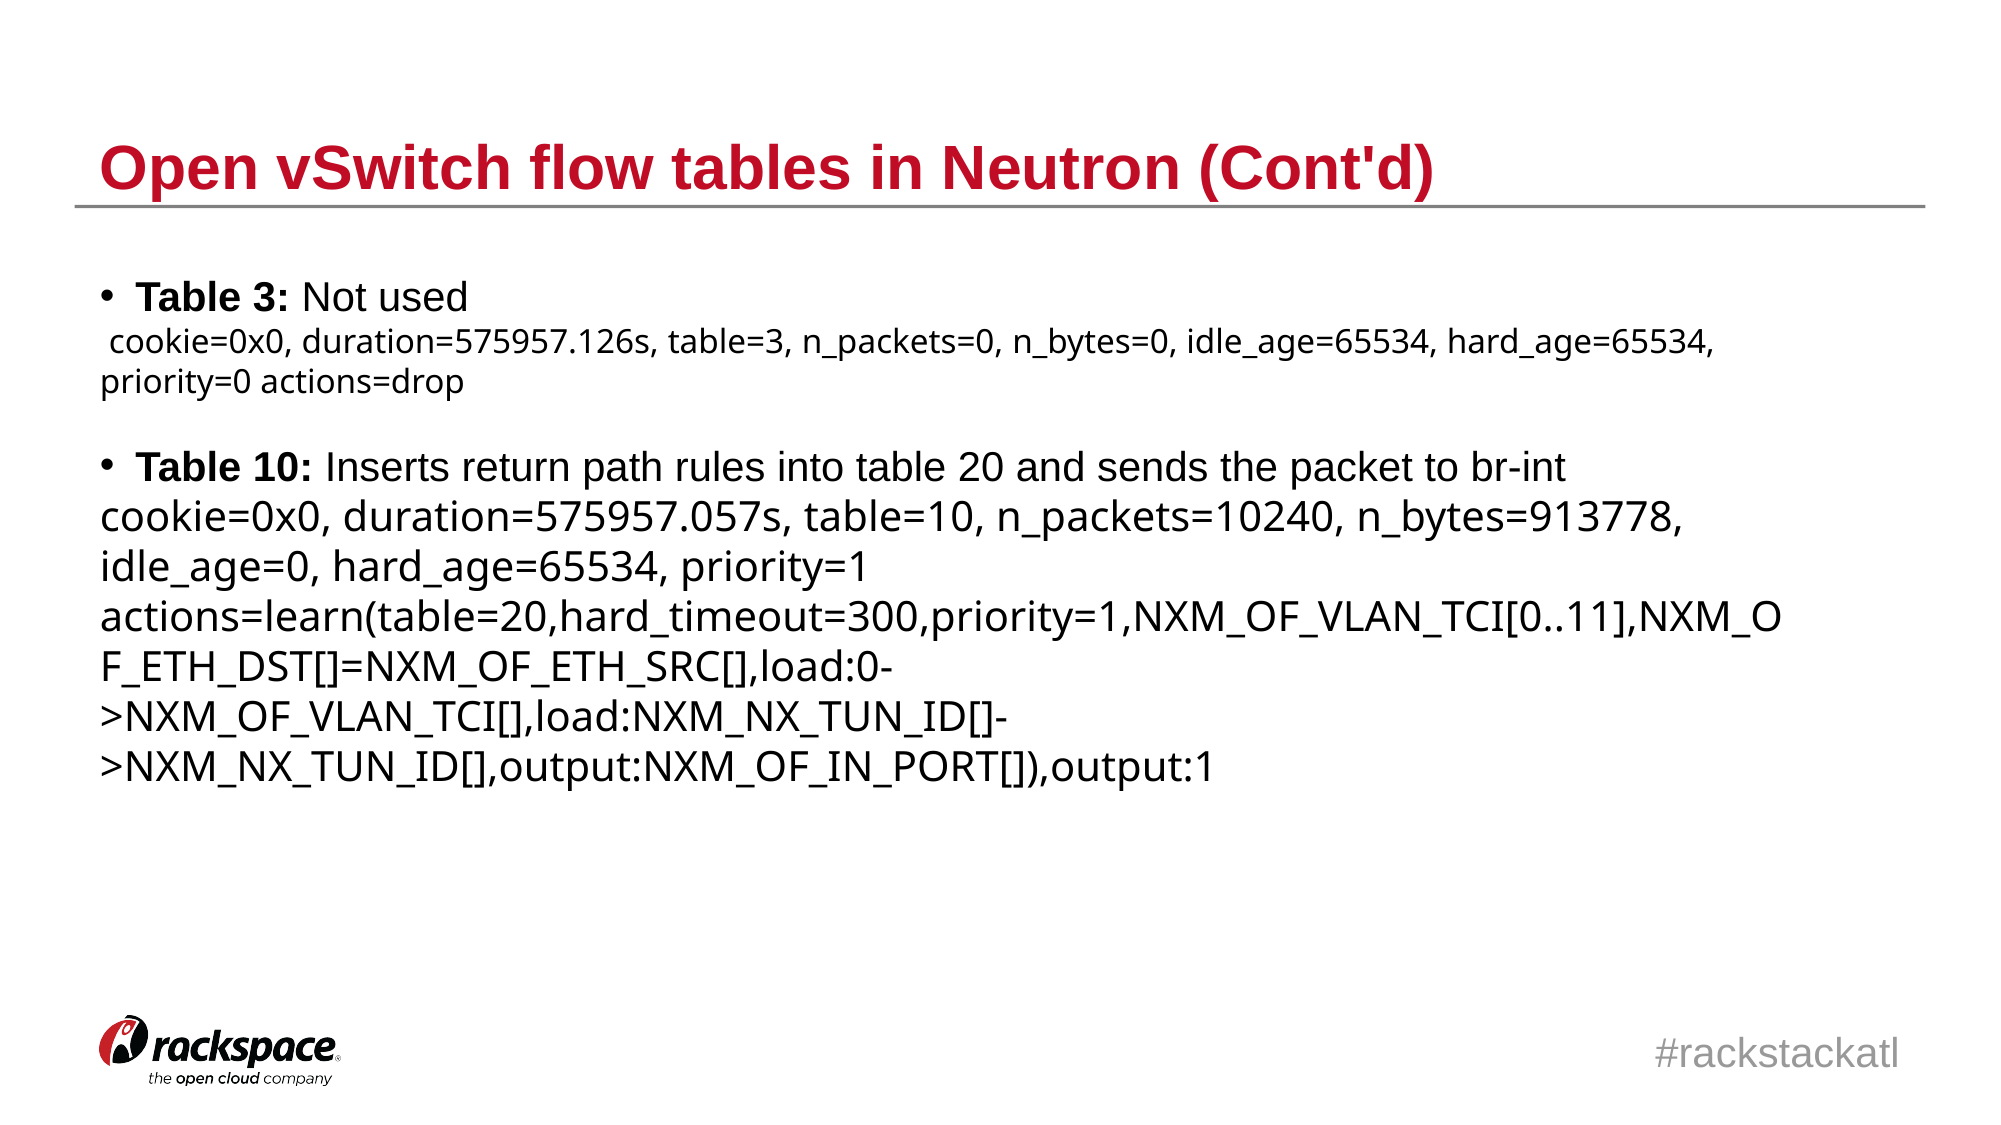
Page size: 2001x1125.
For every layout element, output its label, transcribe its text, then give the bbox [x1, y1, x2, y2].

text_box Table 3: Not used cookie=0x0, duration=575957.126s, table=3, n_packets=0, n_bytes=0, idle_age=65534, hard_age=65534, priority=0 actions=drop Table 10: Inserts return path rules into table 20 and sends the packet to br-int cookie=0x0, duration=575957.057s, table=10, n_packets=10240, n_bytes=913778, idle_age=0, hard_age=65534, priority=1 actions=learn(table=20,hard_timeout=300,priority=1,NXM_OF_VLAN_TCI[0..11],NXM_OF_ETH_DST[]=NXM_OF_ETH_SRC[],load:0->NXM_OF_VLAN_TCI[],load:NXM_NX_TUN_ID[]->NXM_NX_TUN_ID[],output:NXM_OF_IN_PORT[]),output:1 [99, 269, 1800, 975]
picture [99, 1015, 341, 1086]
text_box Open vSwitch flow tables in Neutron (Cont'd) [99, 71, 1900, 203]
